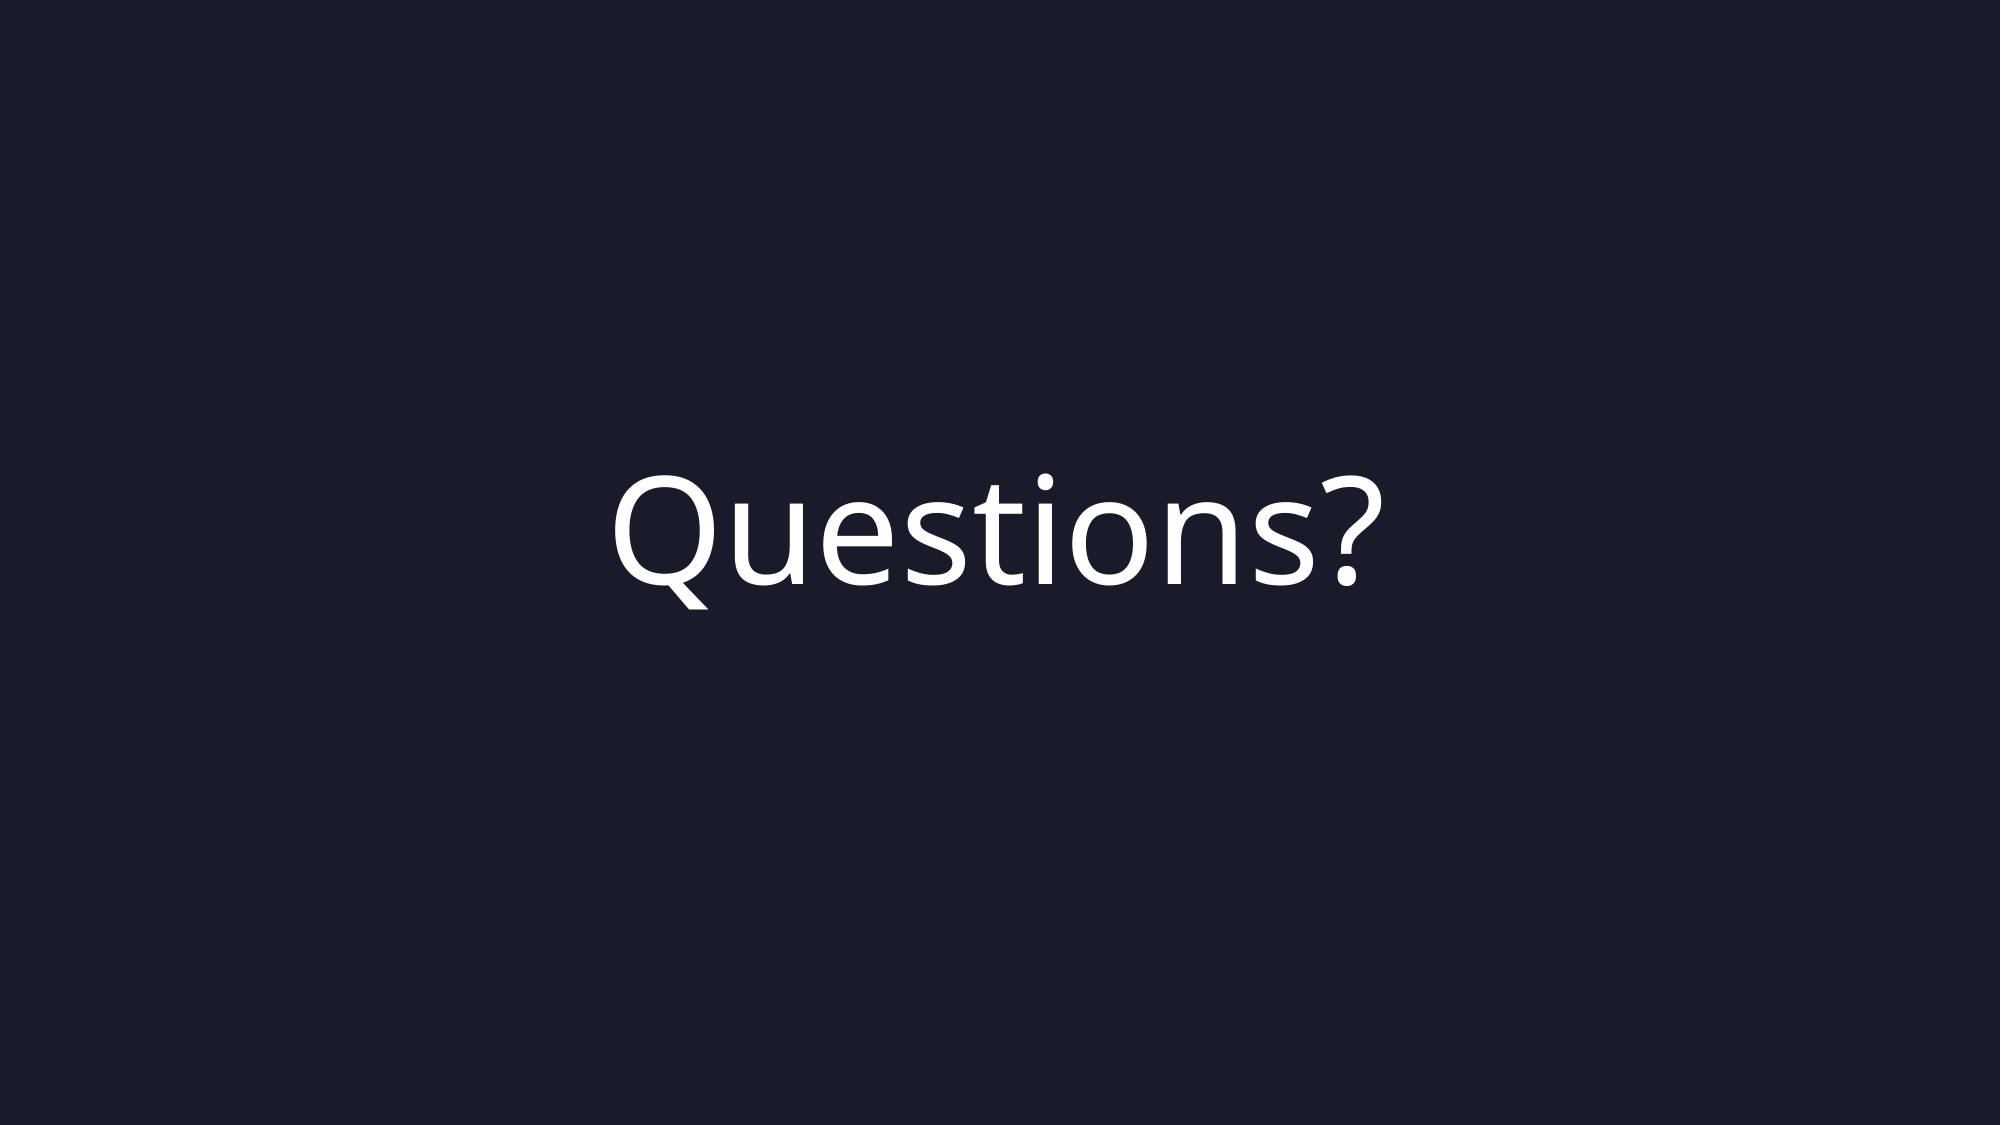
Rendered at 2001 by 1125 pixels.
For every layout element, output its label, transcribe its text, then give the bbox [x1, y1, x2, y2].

text_box Questions? [199, 427, 1792, 622]
